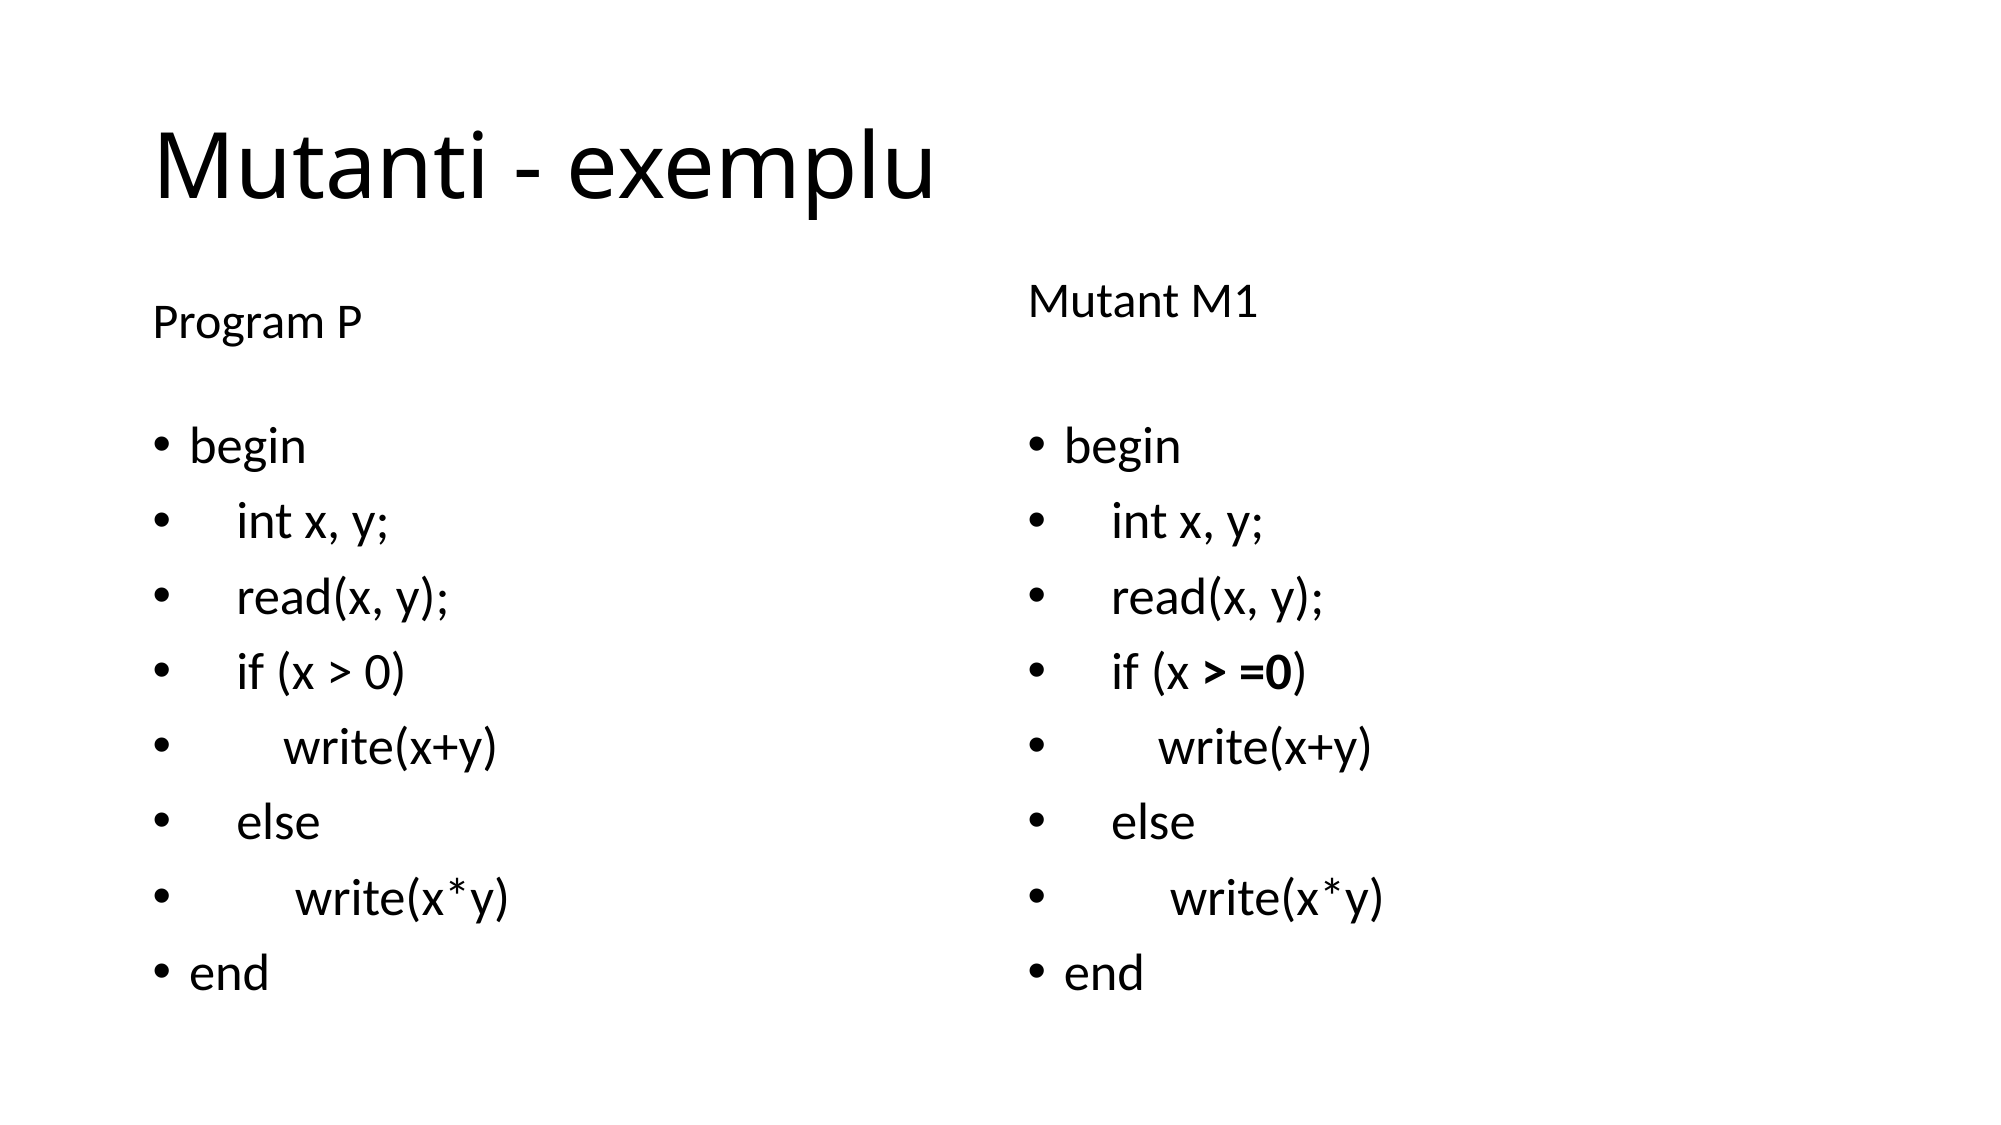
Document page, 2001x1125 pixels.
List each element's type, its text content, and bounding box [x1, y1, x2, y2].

list begin int x, y; read(x, y); if (x > =0) write(x+y) else write(x*y) end [1012, 410, 1863, 1016]
list Program P [137, 275, 984, 410]
list Mutant M1 [1012, 275, 1863, 410]
title Mutanti - exemplu [137, 59, 1863, 278]
list begin int x, y; read(x, y); if (x > 0) write(x+y) else write(x*y) end [137, 410, 984, 1016]
